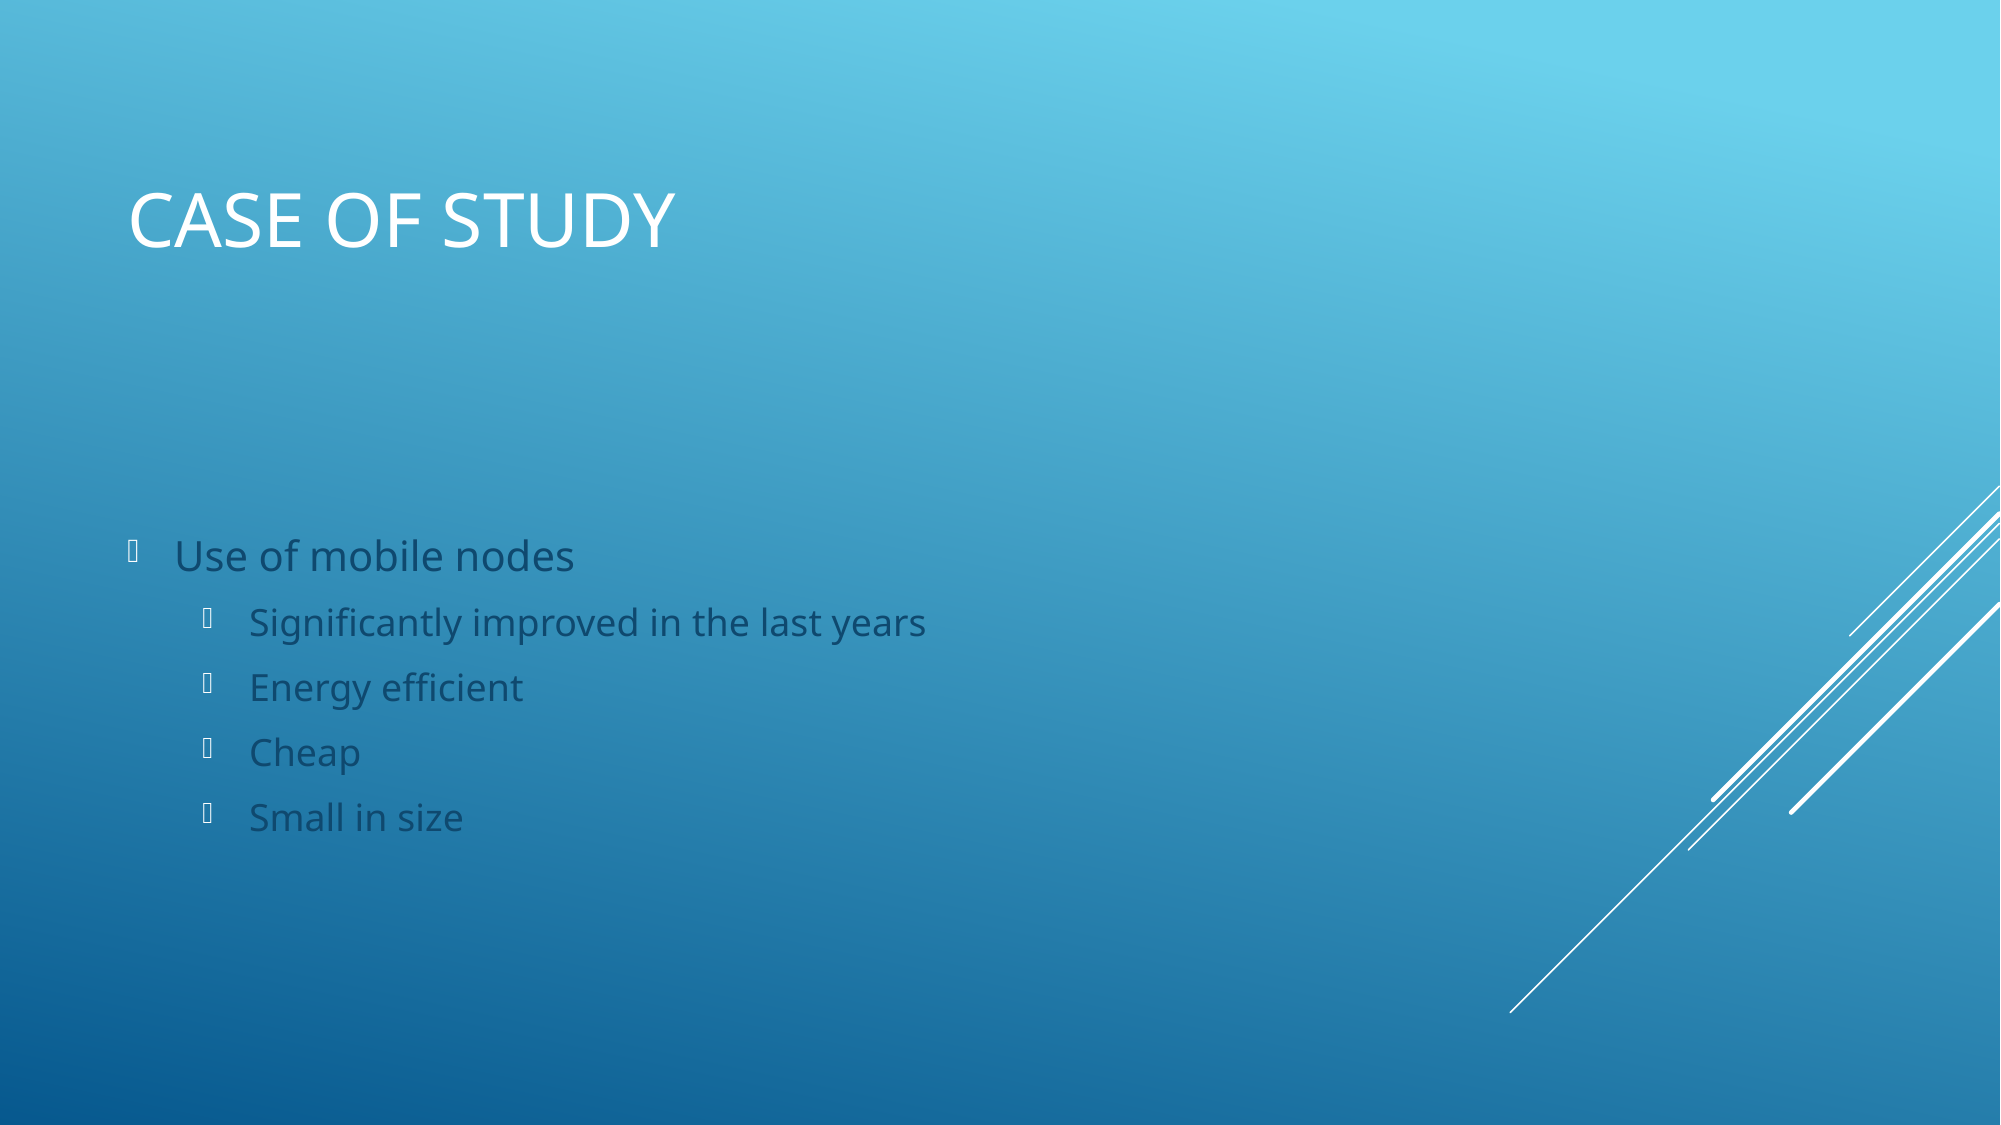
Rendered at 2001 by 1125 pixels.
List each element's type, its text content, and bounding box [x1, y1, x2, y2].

list Use of mobile nodes Significantly improved in the last years Energy efficient Cheap Small in size [112, 387, 1513, 981]
title Case of study [112, 94, 1513, 342]
